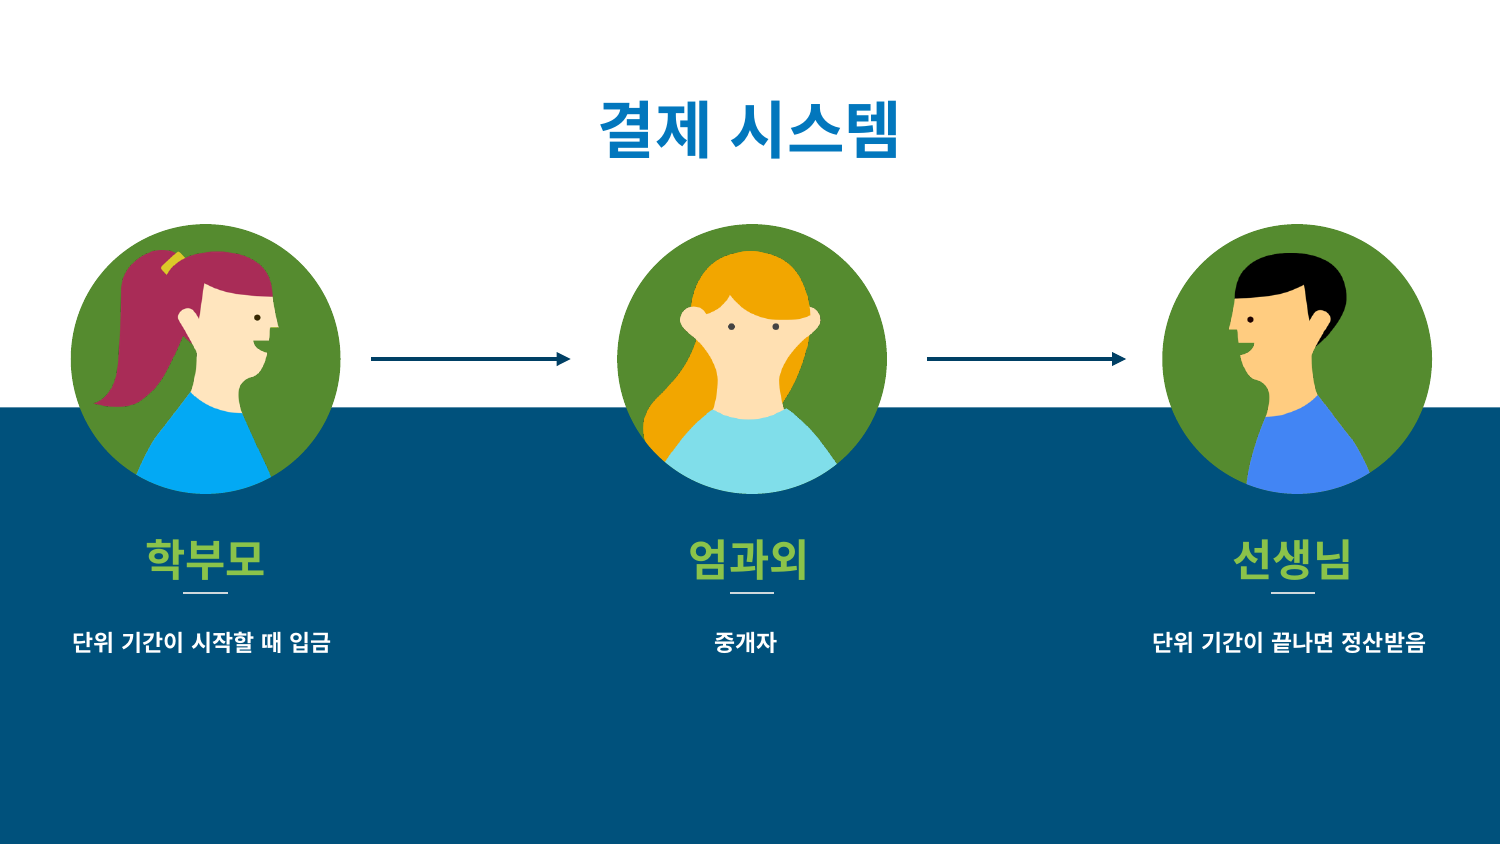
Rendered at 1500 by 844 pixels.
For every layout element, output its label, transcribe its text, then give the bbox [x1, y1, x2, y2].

list 선생님 [1114, 510, 1472, 582]
list 단위 기간이 시작할 때 입금 [27, 609, 385, 673]
list 단위 기간이 끝나면 정산받음 [1114, 609, 1472, 673]
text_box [70, 223, 341, 495]
list 엄과외 [570, 510, 928, 582]
list 학부모 [27, 510, 385, 582]
list 중개자 [570, 609, 928, 673]
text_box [616, 223, 888, 495]
title 결제 시스템 [51, 61, 1449, 182]
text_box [1161, 223, 1433, 495]
text_box [0, 0, 1500, 408]
